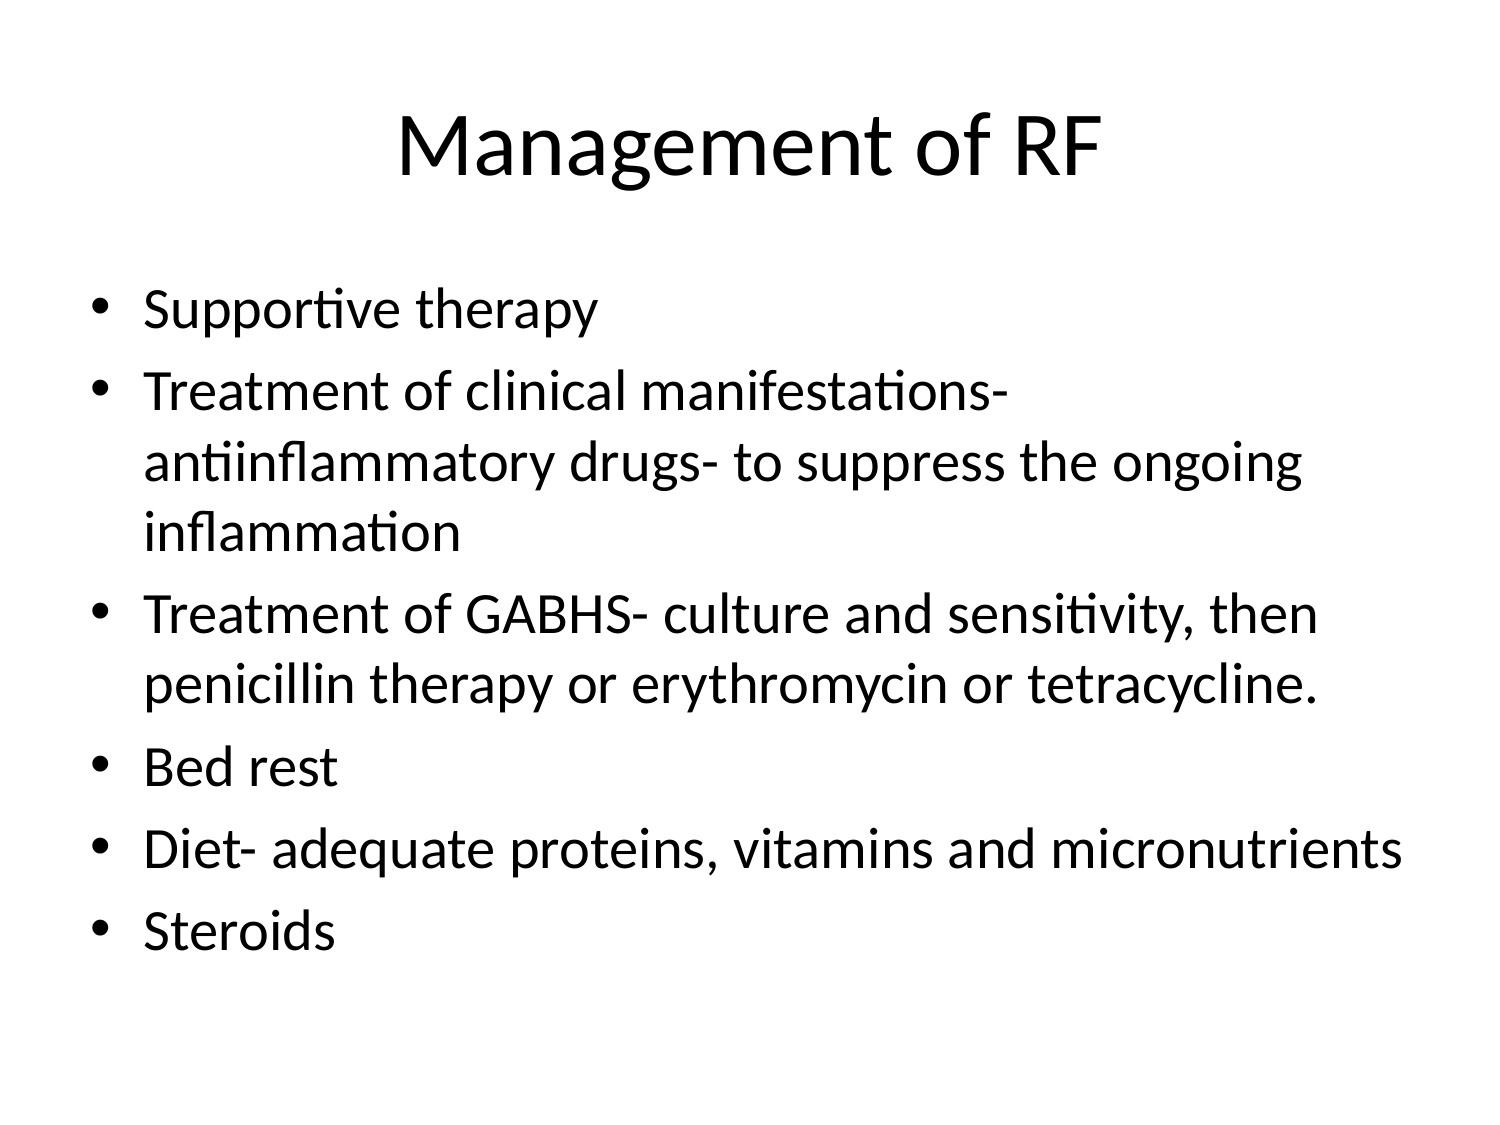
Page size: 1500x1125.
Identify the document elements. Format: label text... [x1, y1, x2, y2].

list Supportive therapy Treatment of clinical manifestations- antiinflammatory drugs- to suppress the ongoing inflammation Treatment of GABHS- culture and sensitivity, then penicillin therapy or erythromycin or tetracycline. Bed rest Diet- adequate proteins, vitamins and micronutrients Steroids [75, 262, 1425, 1005]
title Management of RF [75, 45, 1425, 233]
